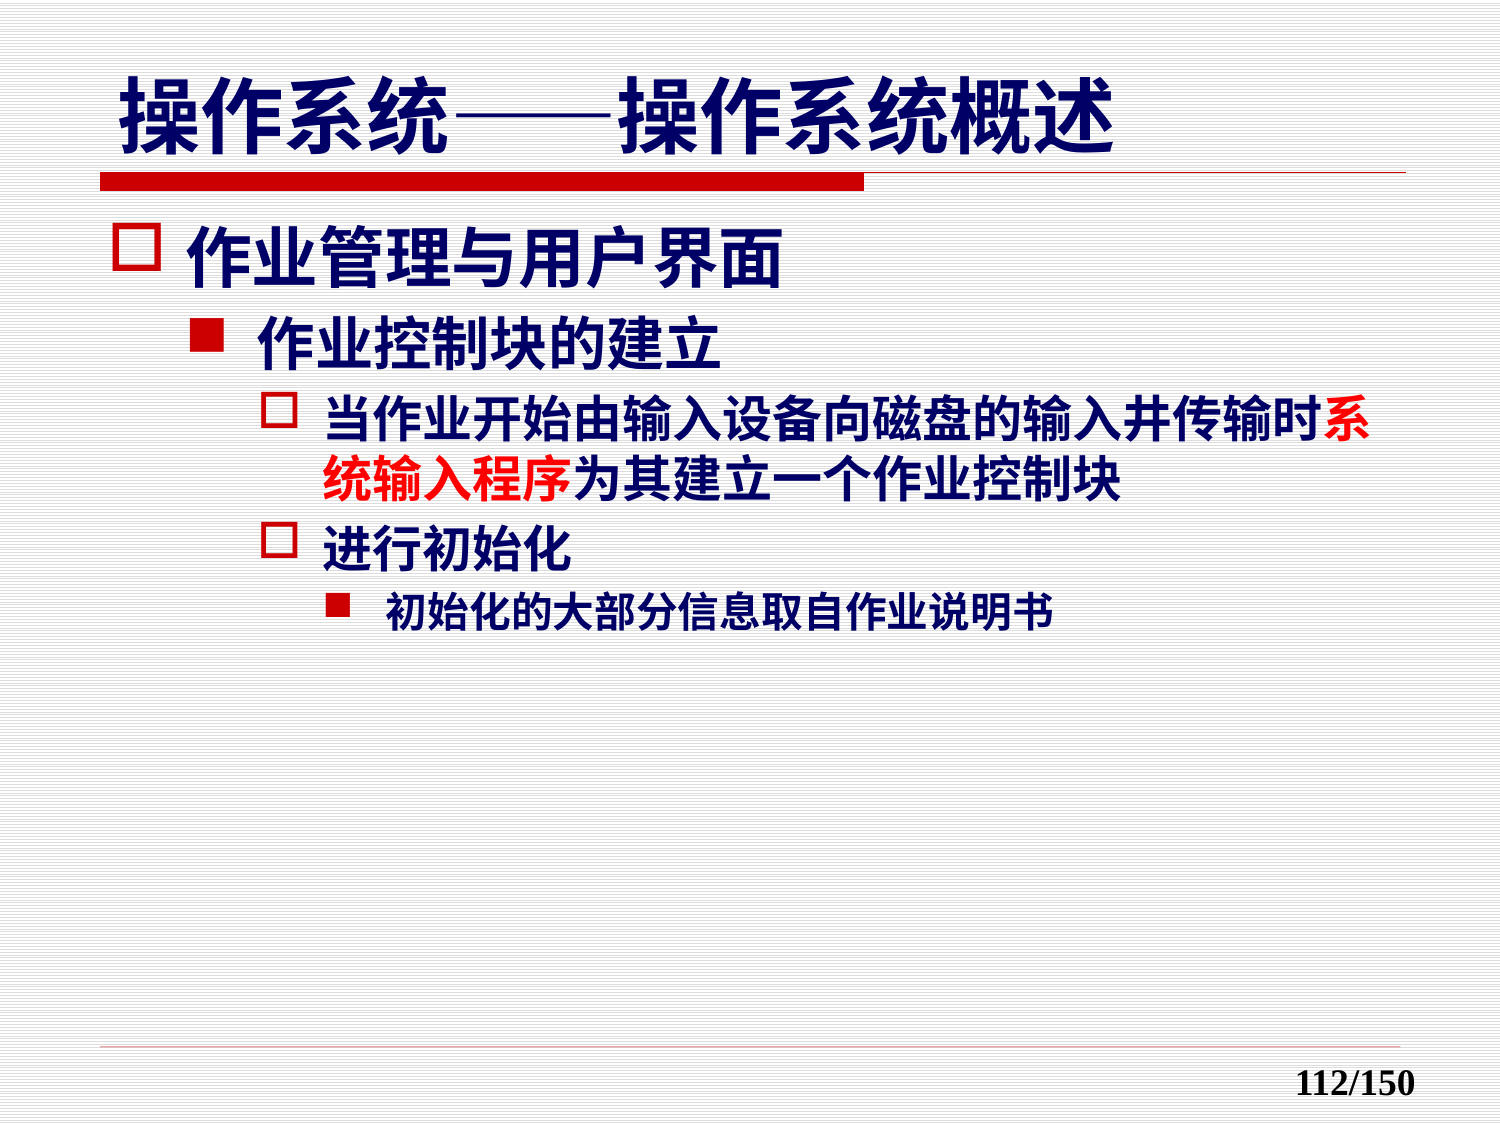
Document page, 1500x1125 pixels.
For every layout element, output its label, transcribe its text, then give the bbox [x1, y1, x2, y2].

list 作业管理与用户界面 作业控制块的建立 当作业开始由输入设备向磁盘的输入井传输时系统输入程序为其建立一个作业控制块 进行初始化 初始化的大部分信息取自作业说明书 [92, 208, 1424, 976]
